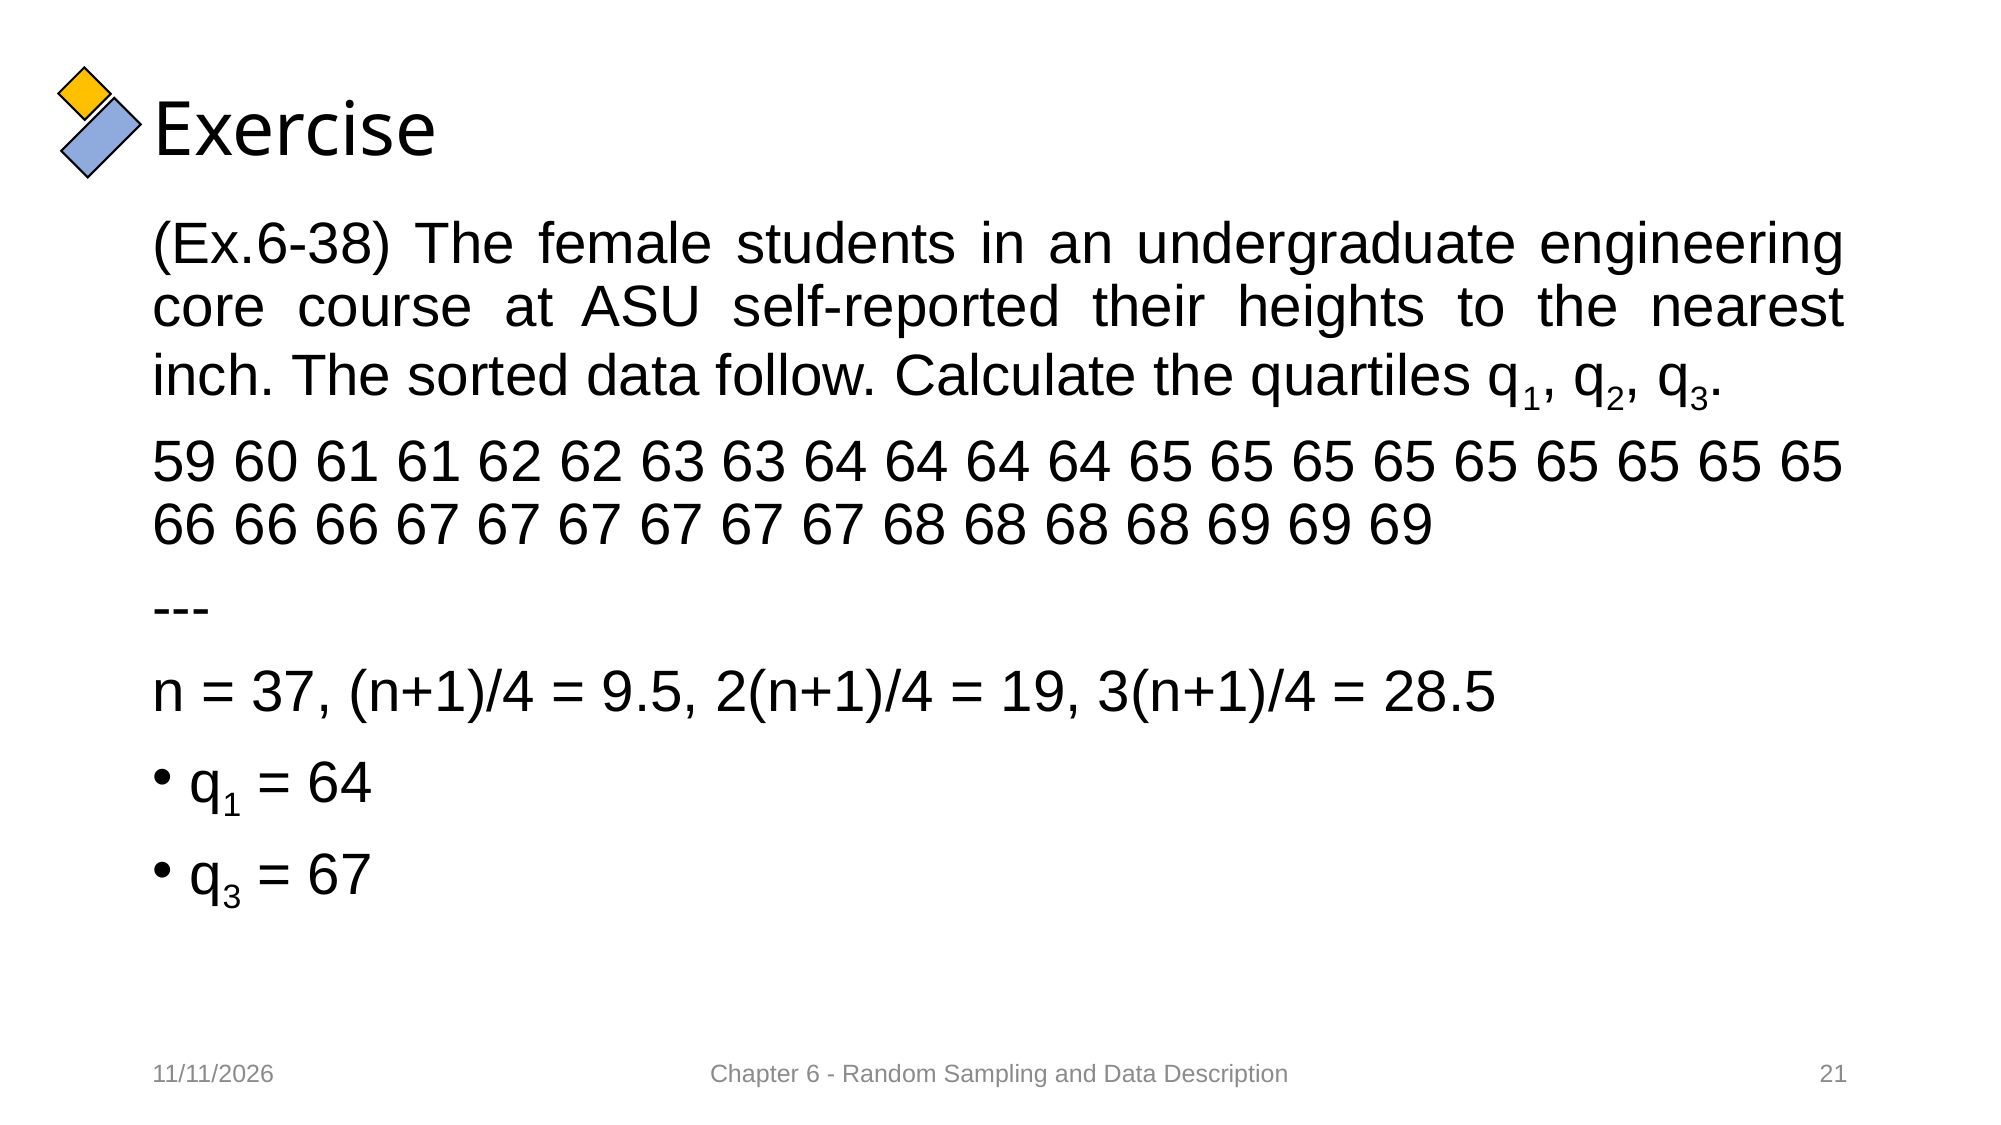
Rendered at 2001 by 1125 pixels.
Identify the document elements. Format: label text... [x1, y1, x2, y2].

slide_number 21 [1412, 1042, 1863, 1103]
list (Ex.6-38) The female students in an undergraduate engineering core course at ASU self-reported their heights to the nearest inch. The sorted data follow. Calculate the quartiles q1, q2, q3. 59 60 61 61 62 62 63 63 64 64 64 64 65 65 65 65 65 65 65 65 65 66 66 66 67 67 67 67 67 67 68 68 68 68 69 69 69 --- n = 37, (n+1)/4 = 9.5, 2(n+1)/4 = 19, 3(n+1)/4 = 28.5 q1 = 64 q3 = 67 [137, 205, 1863, 920]
footer Chapter 6 - Random Sampling and Data Description [662, 1042, 1338, 1103]
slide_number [137, 1042, 588, 1103]
title Exercise [137, 22, 1863, 205]
